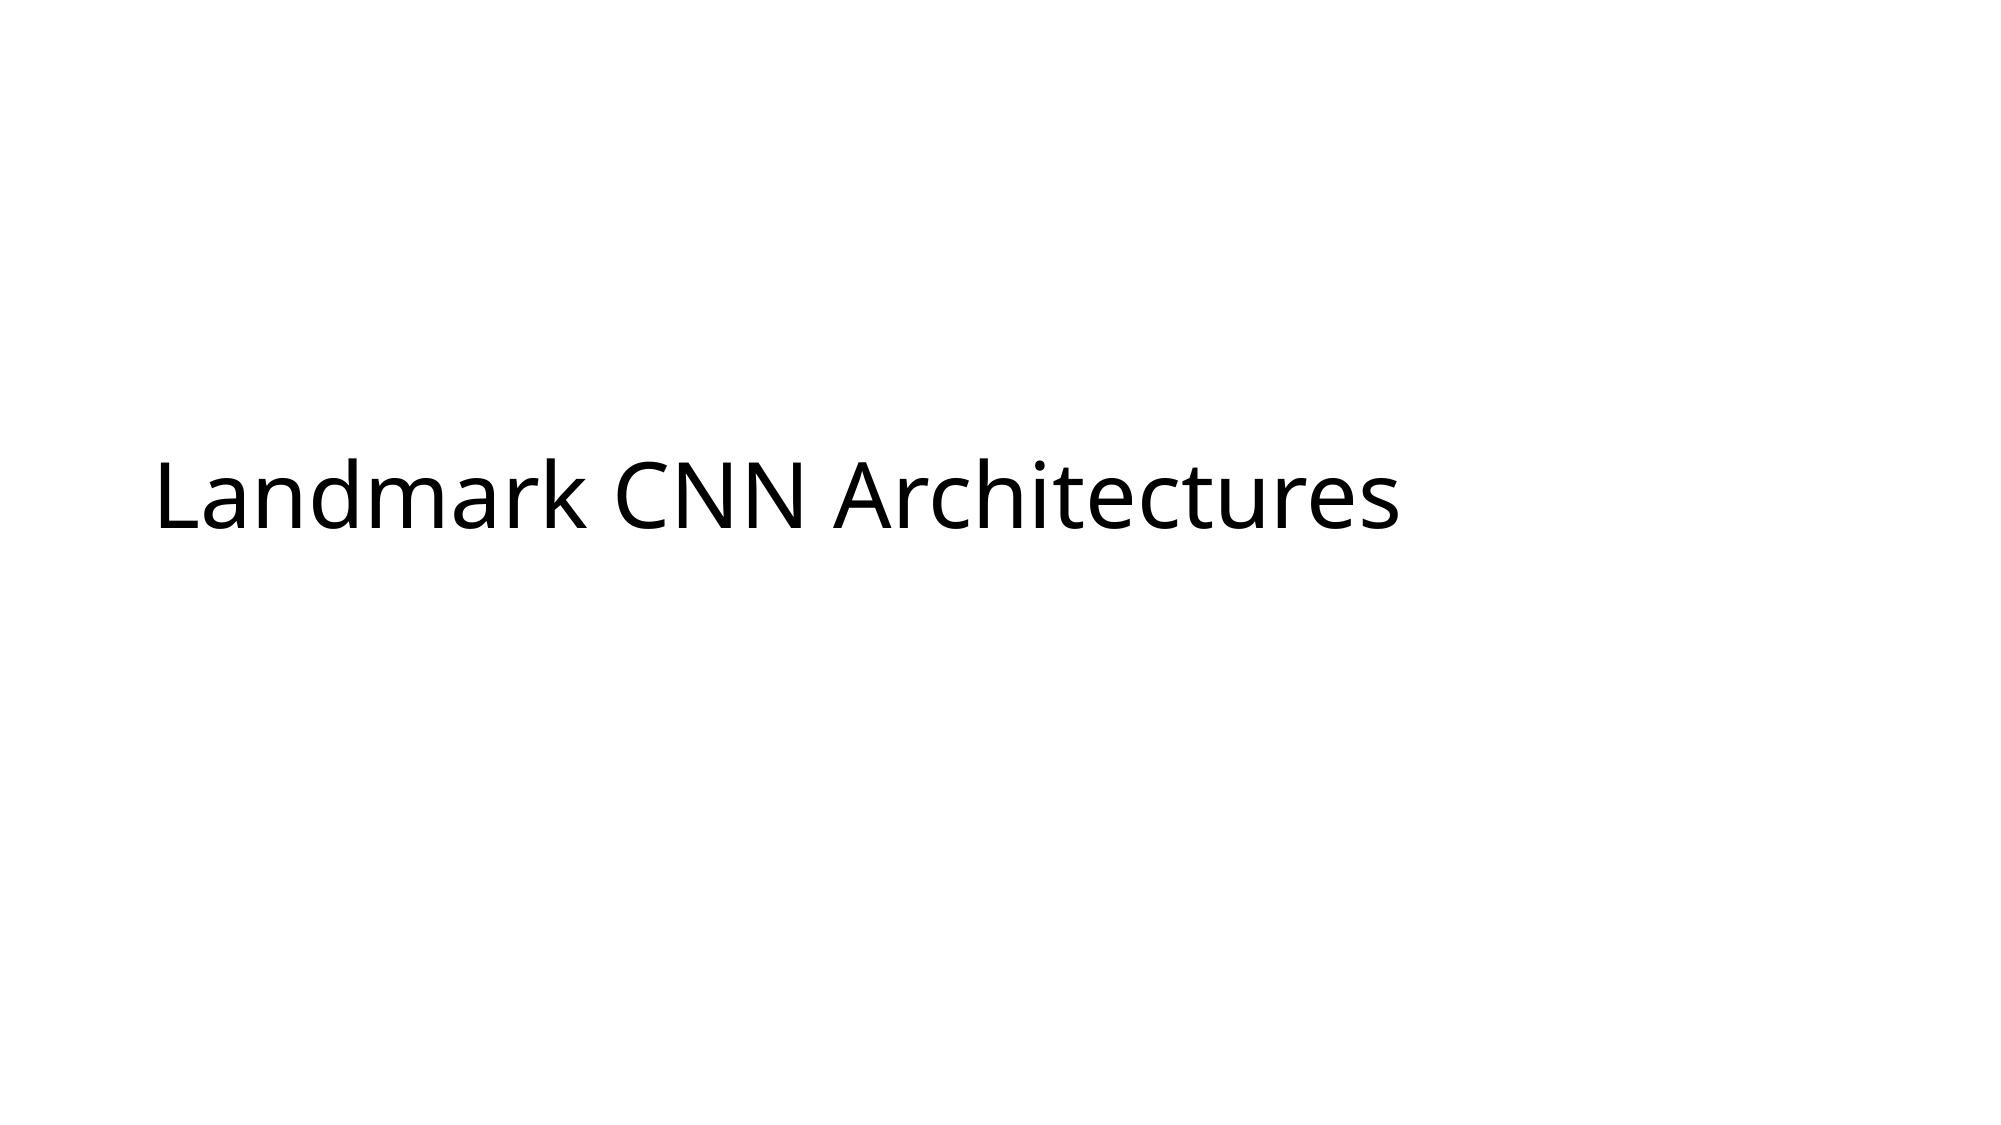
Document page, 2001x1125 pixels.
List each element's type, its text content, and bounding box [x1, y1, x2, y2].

title Landmark CNN Architectures [137, 389, 1863, 608]
